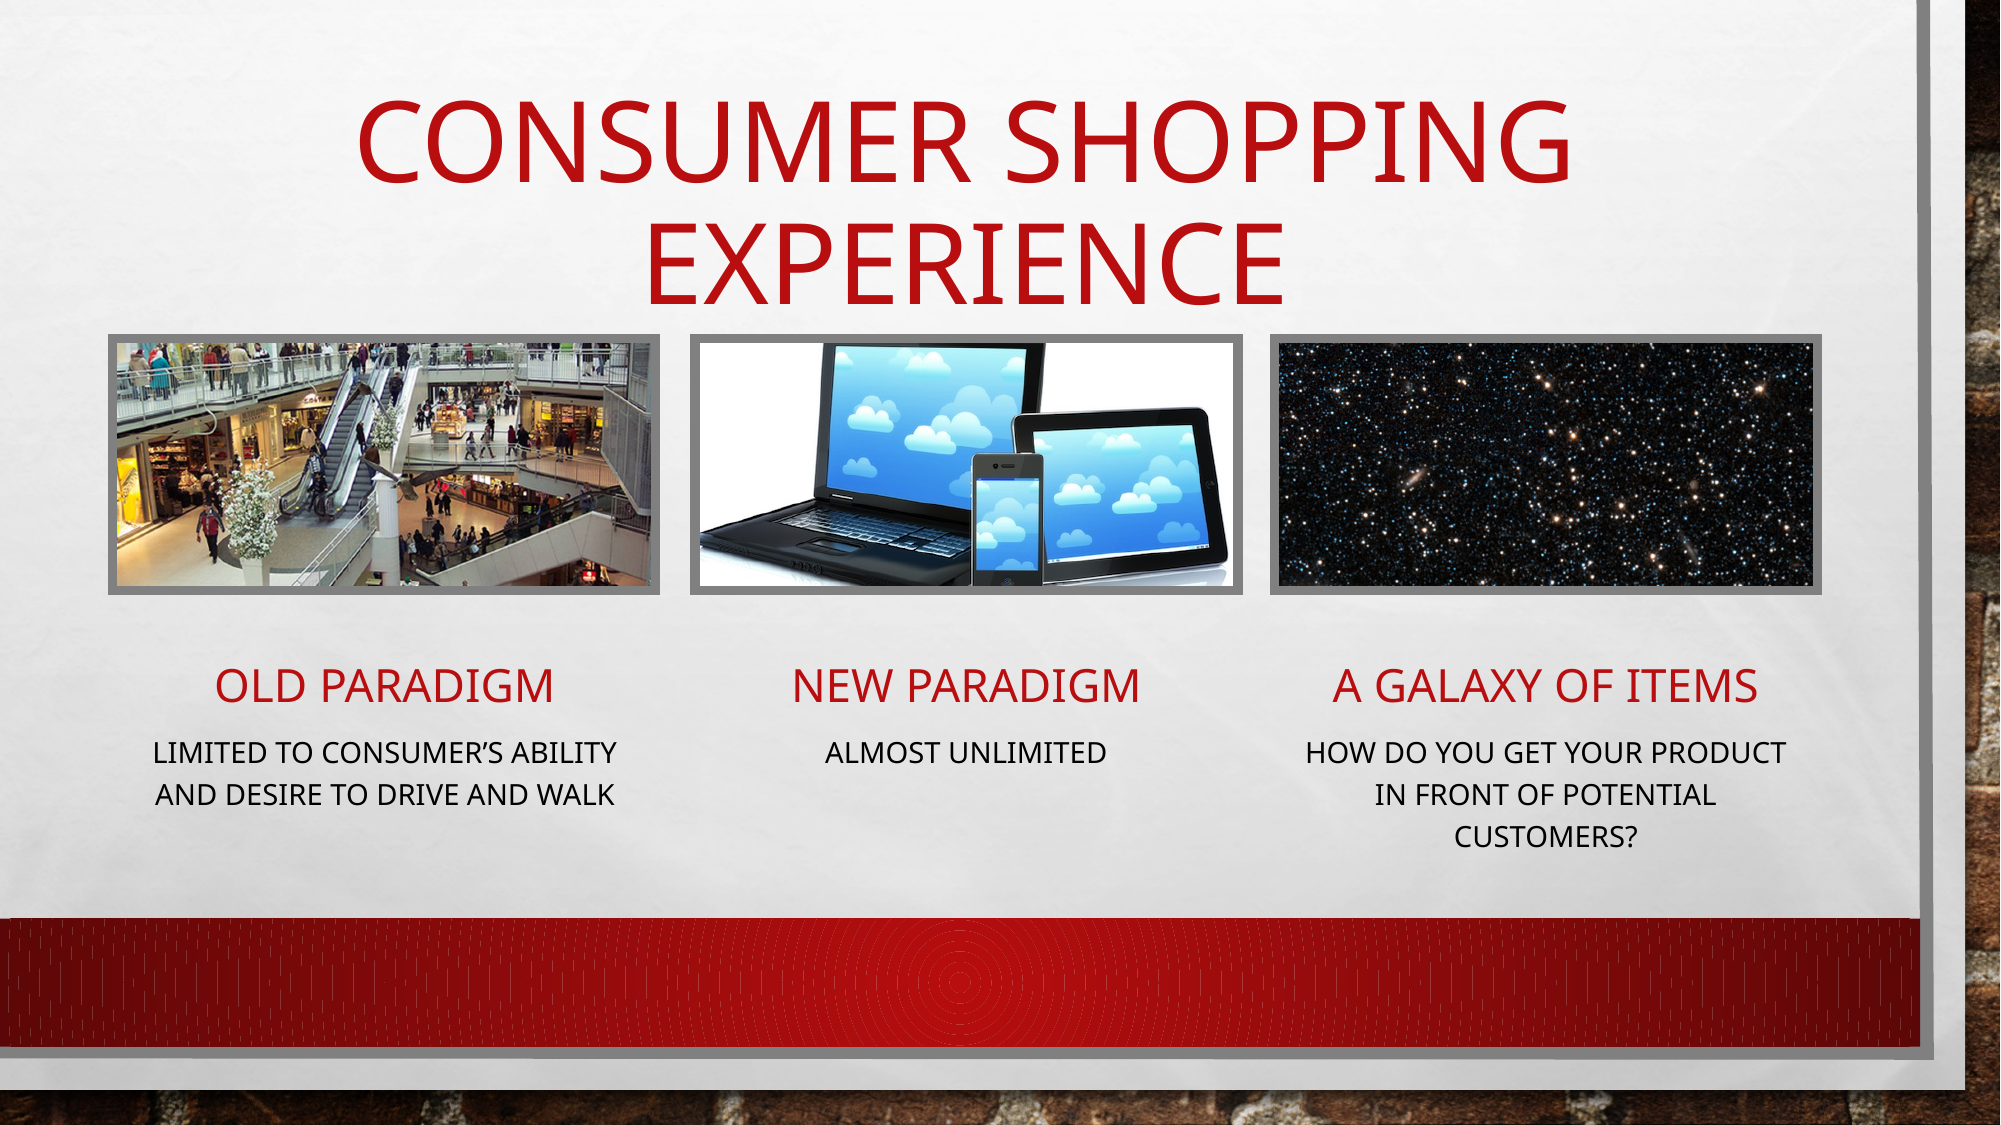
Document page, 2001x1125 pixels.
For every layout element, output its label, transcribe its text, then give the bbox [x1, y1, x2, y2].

list How do you get your product in front of potential customers? [1274, 720, 1818, 882]
list Old Paradigm [113, 625, 657, 720]
title Consumer shopping experience [112, 112, 1818, 302]
list Almost unlimited [694, 720, 1238, 882]
picture [694, 338, 1239, 591]
picture [1274, 338, 1818, 591]
picture [112, 338, 656, 591]
list Limited to consumer’s ability and desire to drive and walk [113, 720, 657, 882]
picture [0, 0, 2000, 1125]
list New paradigm [695, 625, 1239, 721]
list A galaxy of items [1274, 625, 1818, 720]
